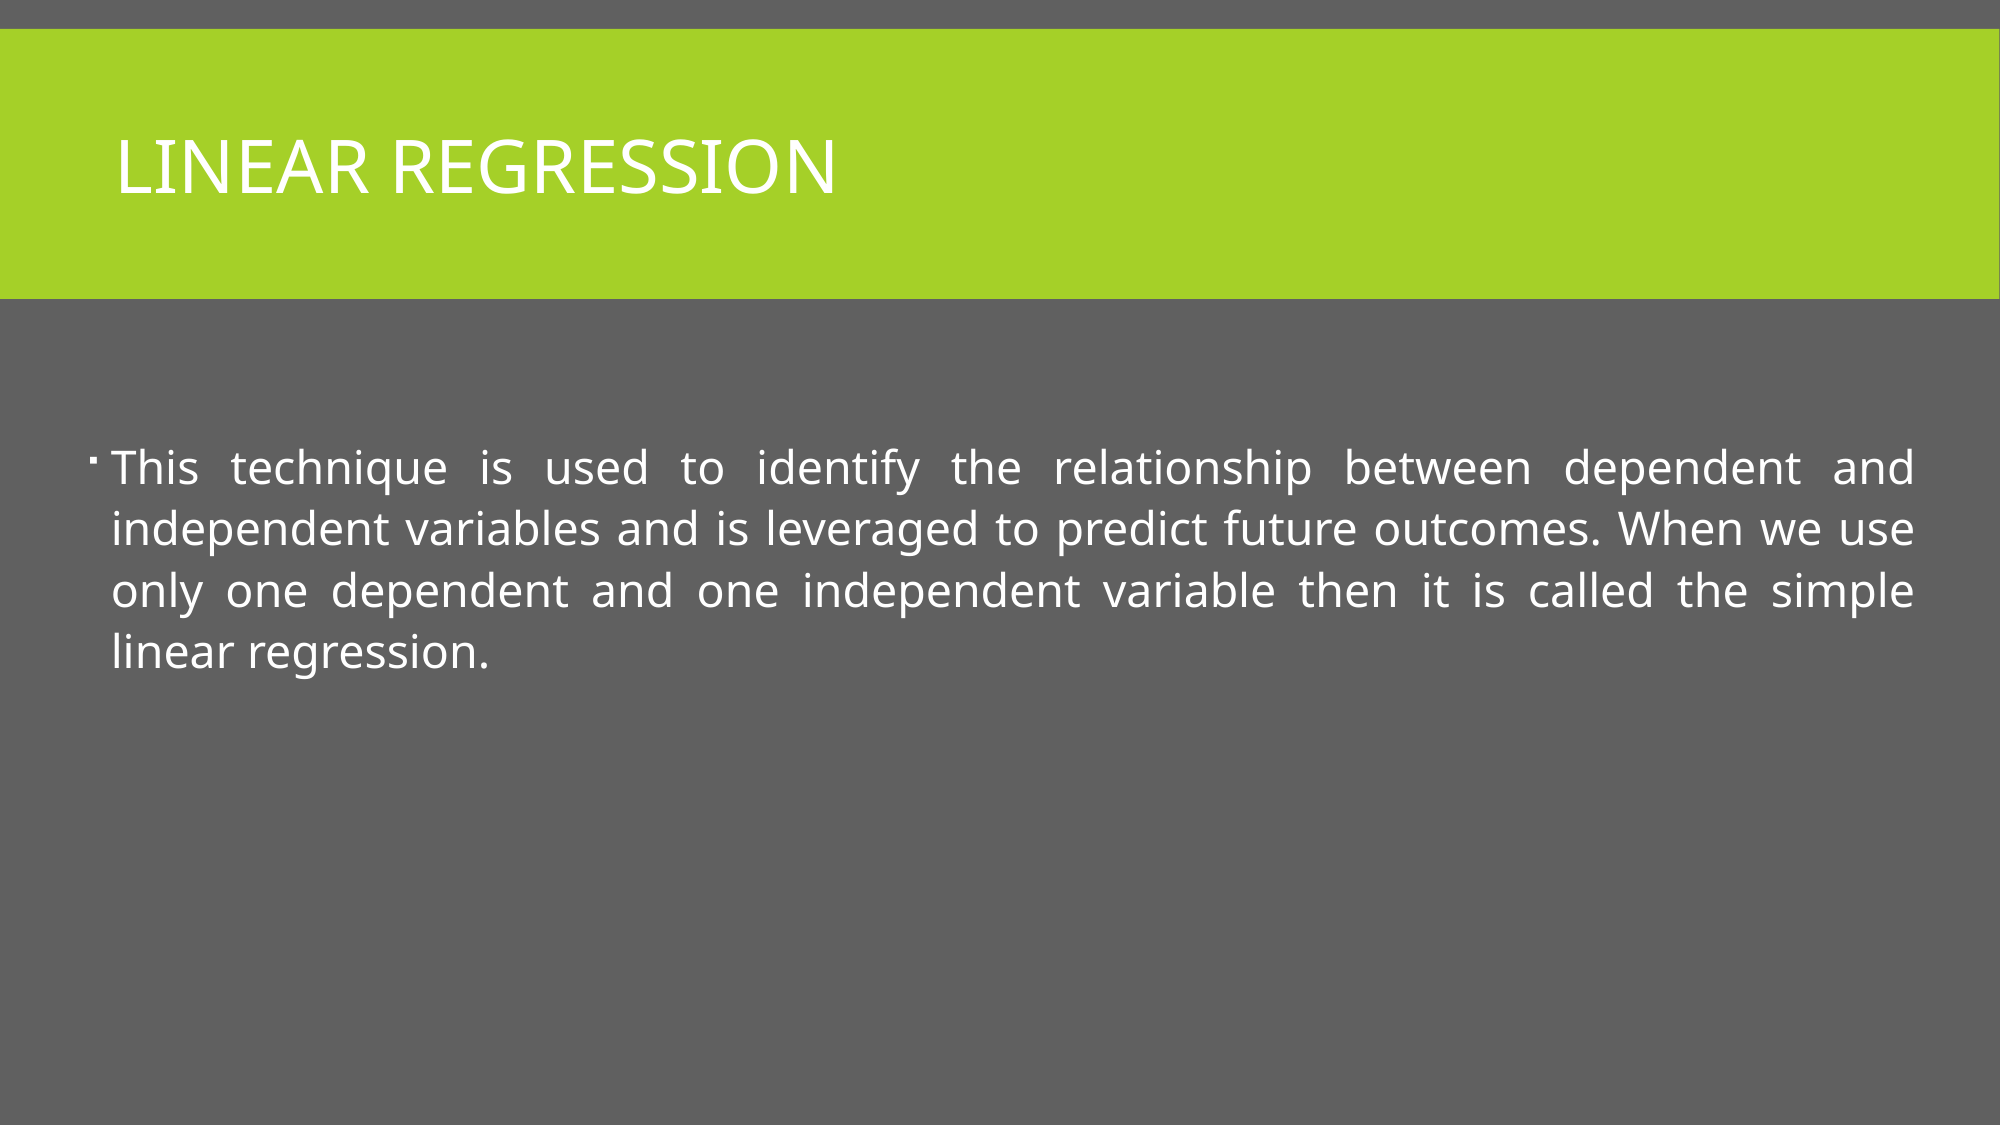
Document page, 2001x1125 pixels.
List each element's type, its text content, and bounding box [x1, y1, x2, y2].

title LINEAR REGRESSION [99, 125, 1056, 216]
list This technique is used to identify the relationship between dependent and independent variables and is leveraged to predict future outcomes. When we use only one dependent and one independent variable then it is called the simple linear regression. [67, 425, 1932, 688]
